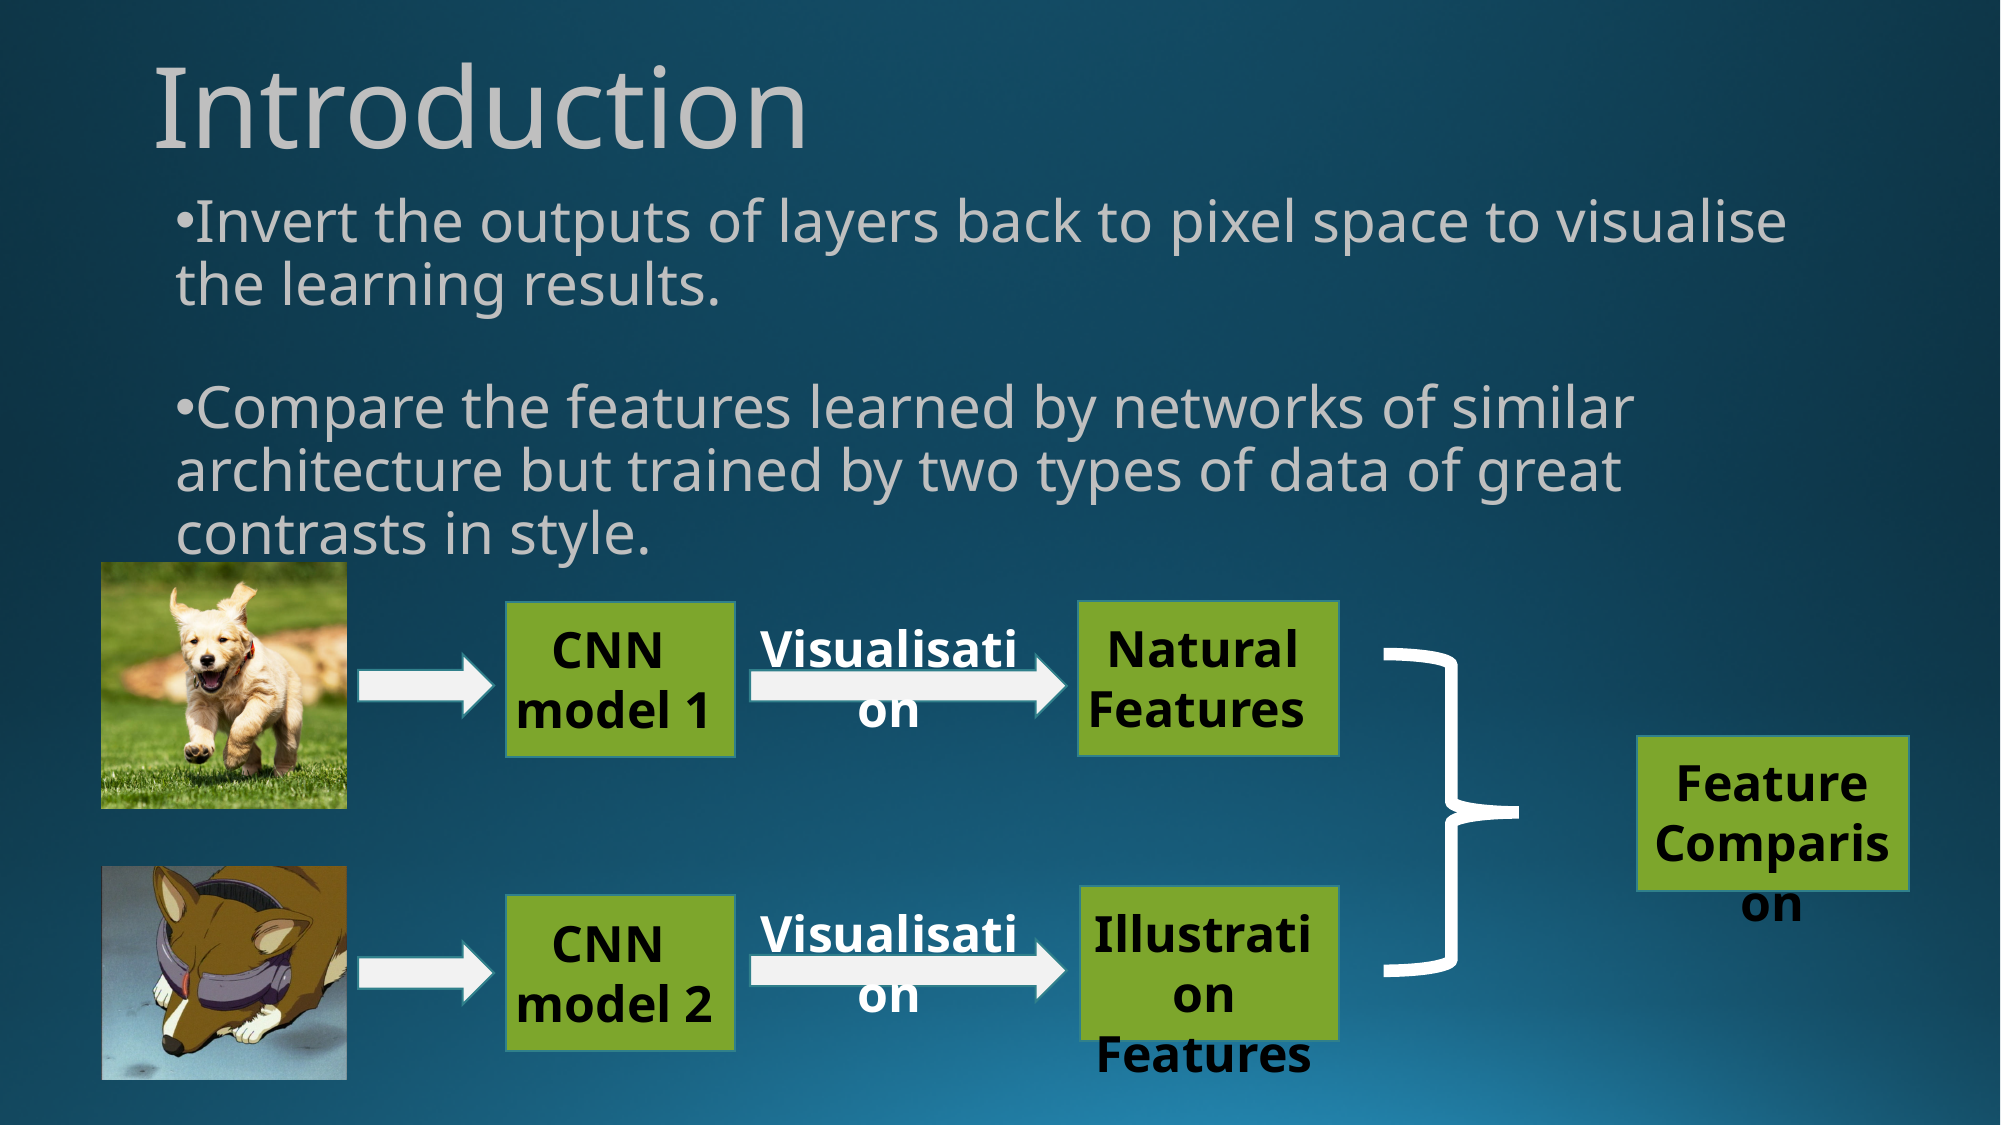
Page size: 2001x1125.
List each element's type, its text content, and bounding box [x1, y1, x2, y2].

text_box Invert the outputs of layers back to pixel space to visualise the learning results. [160, 184, 1840, 370]
text_box Feature Comparison [1840, 744, 1920, 939]
text_box [1840, 735, 1910, 744]
text_box Introduction [137, 3, 1863, 221]
picture [0, 0, 2001, 1125]
text_box Compare the features learned by networks of similar architecture but trained by two types of data of great contrasts in style. [160, 370, 1840, 1101]
